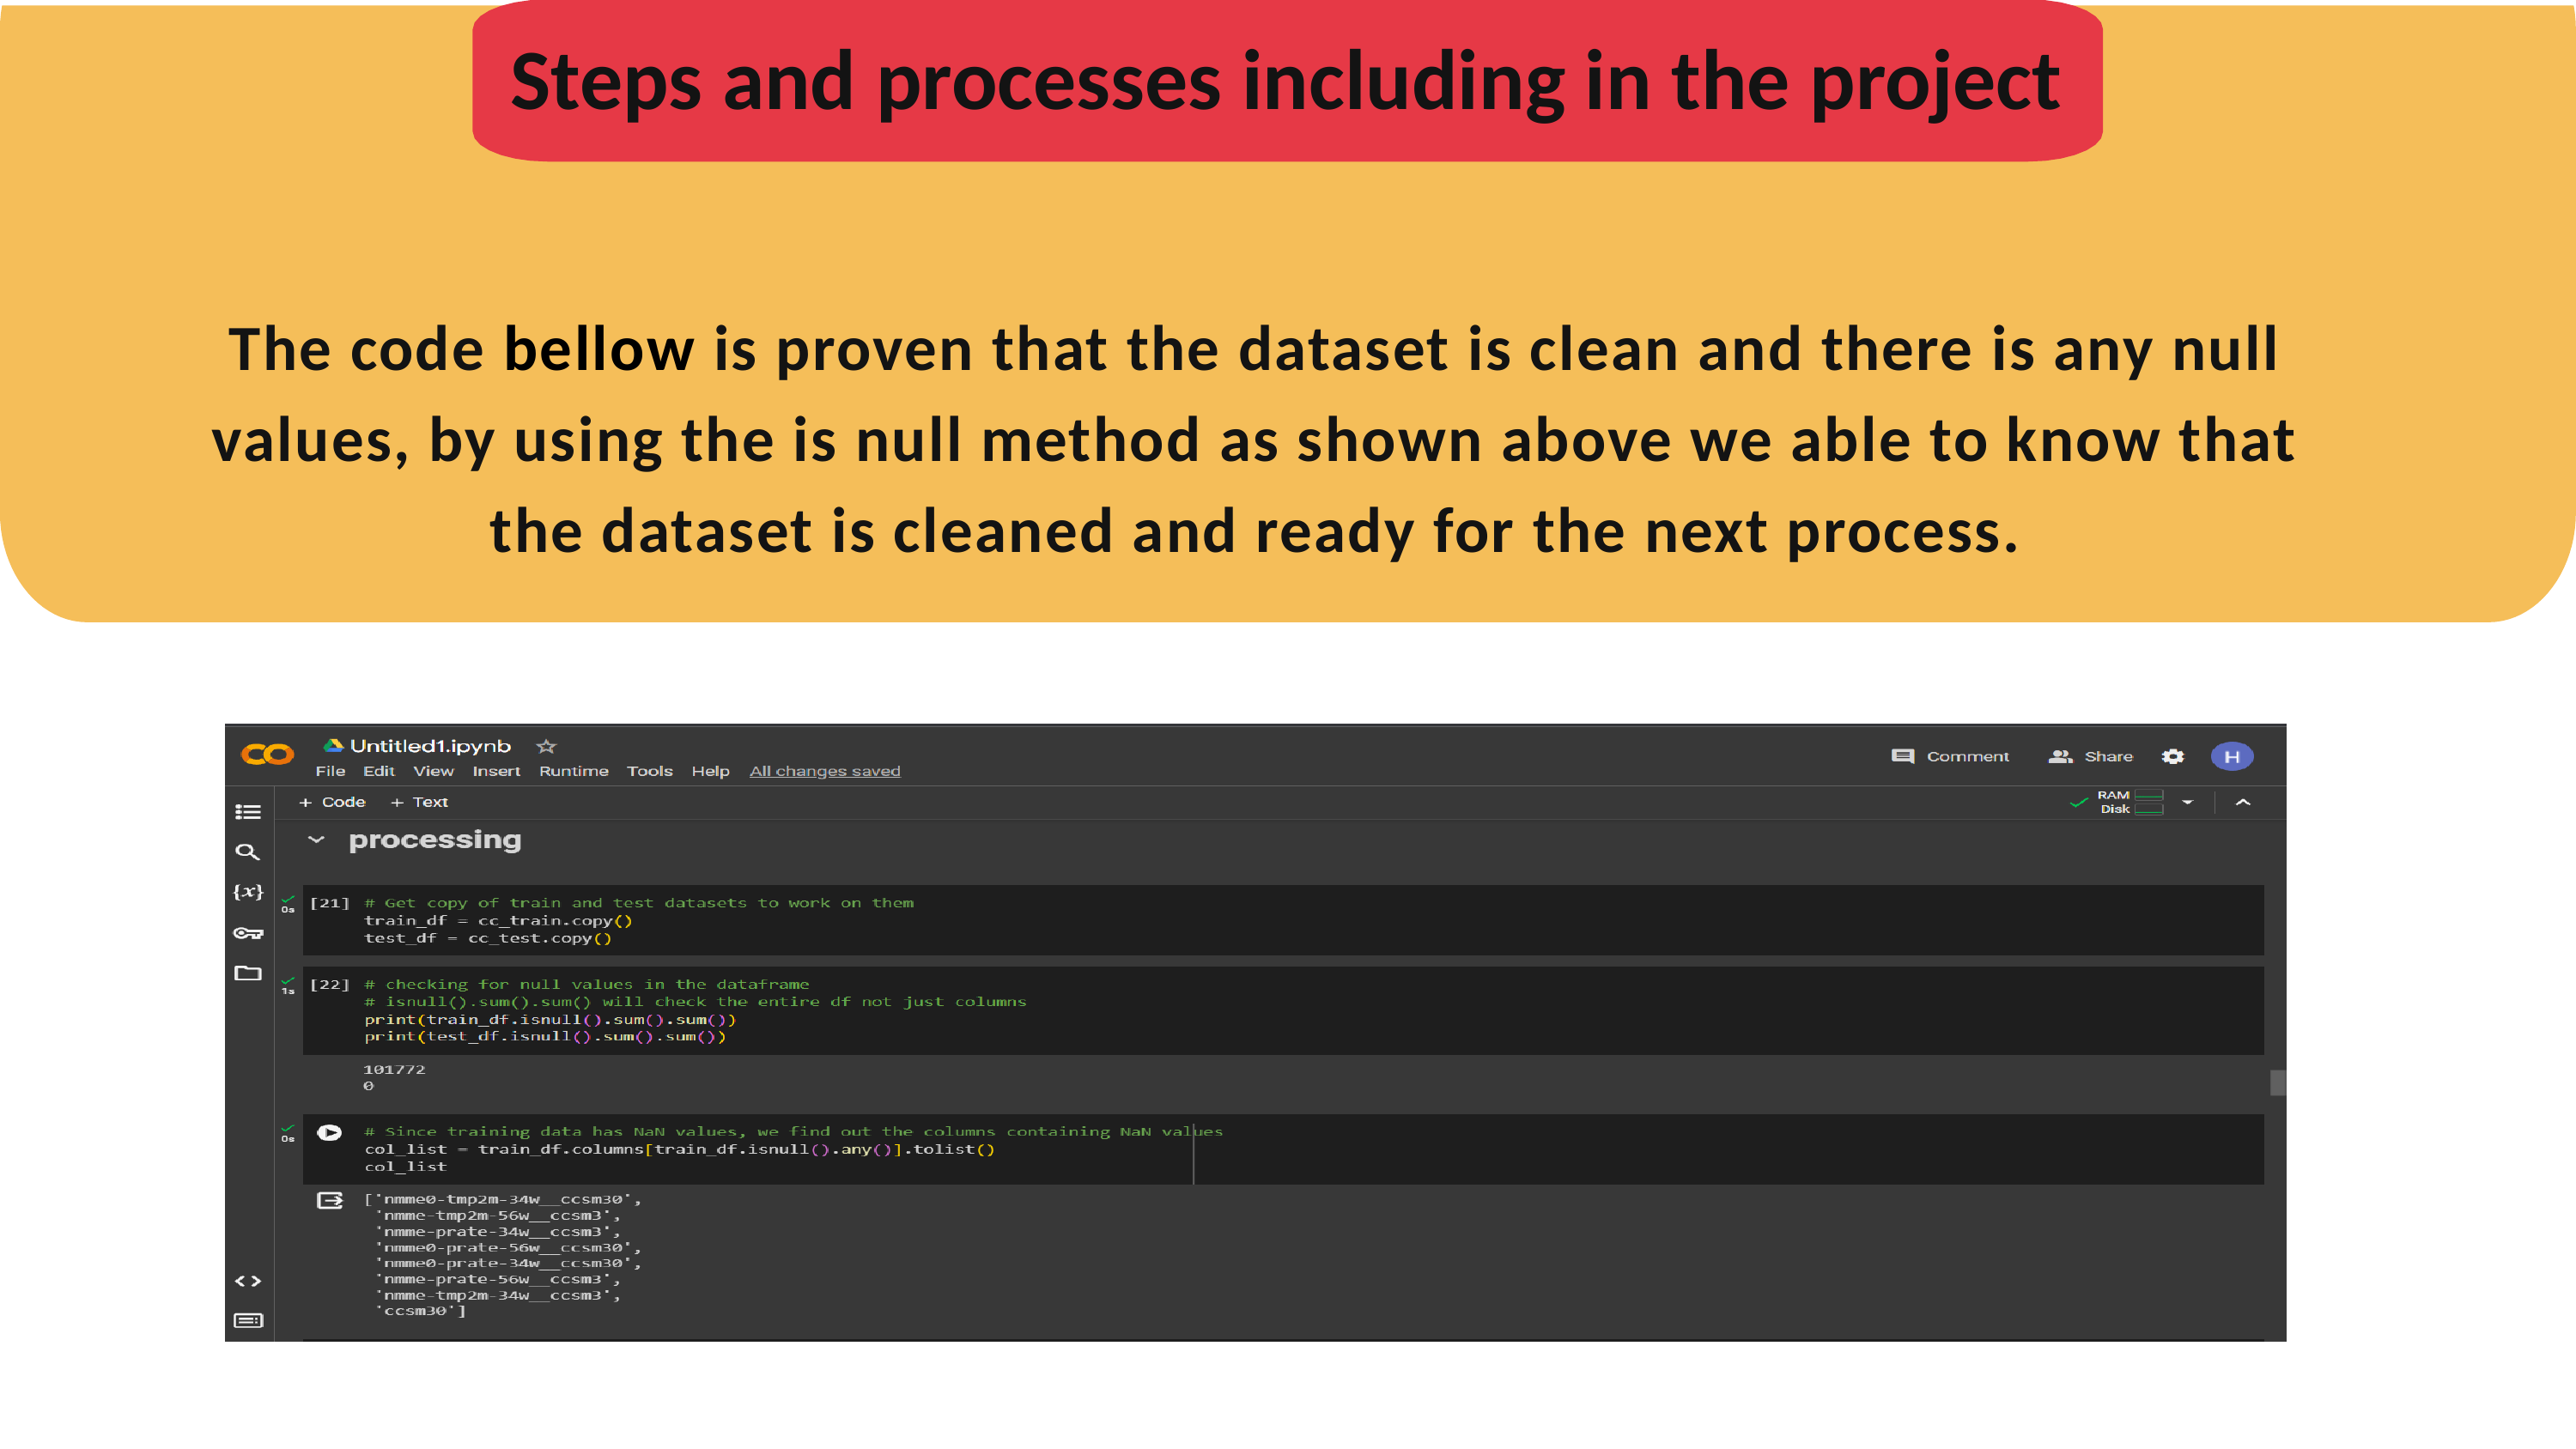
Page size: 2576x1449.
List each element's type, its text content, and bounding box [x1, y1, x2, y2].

picture [225, 724, 2287, 1342]
text_box Steps and processes including in the project [497, 21, 2079, 127]
text_box [0, 5, 2576, 622]
text_box [472, 0, 2104, 162]
text_box The code bellow is proven that the dataset is clean and there is any null values, by using the is null method as shown above we able to know that the dataset is cleaned and ready for the next process. [161, 211, 2352, 566]
